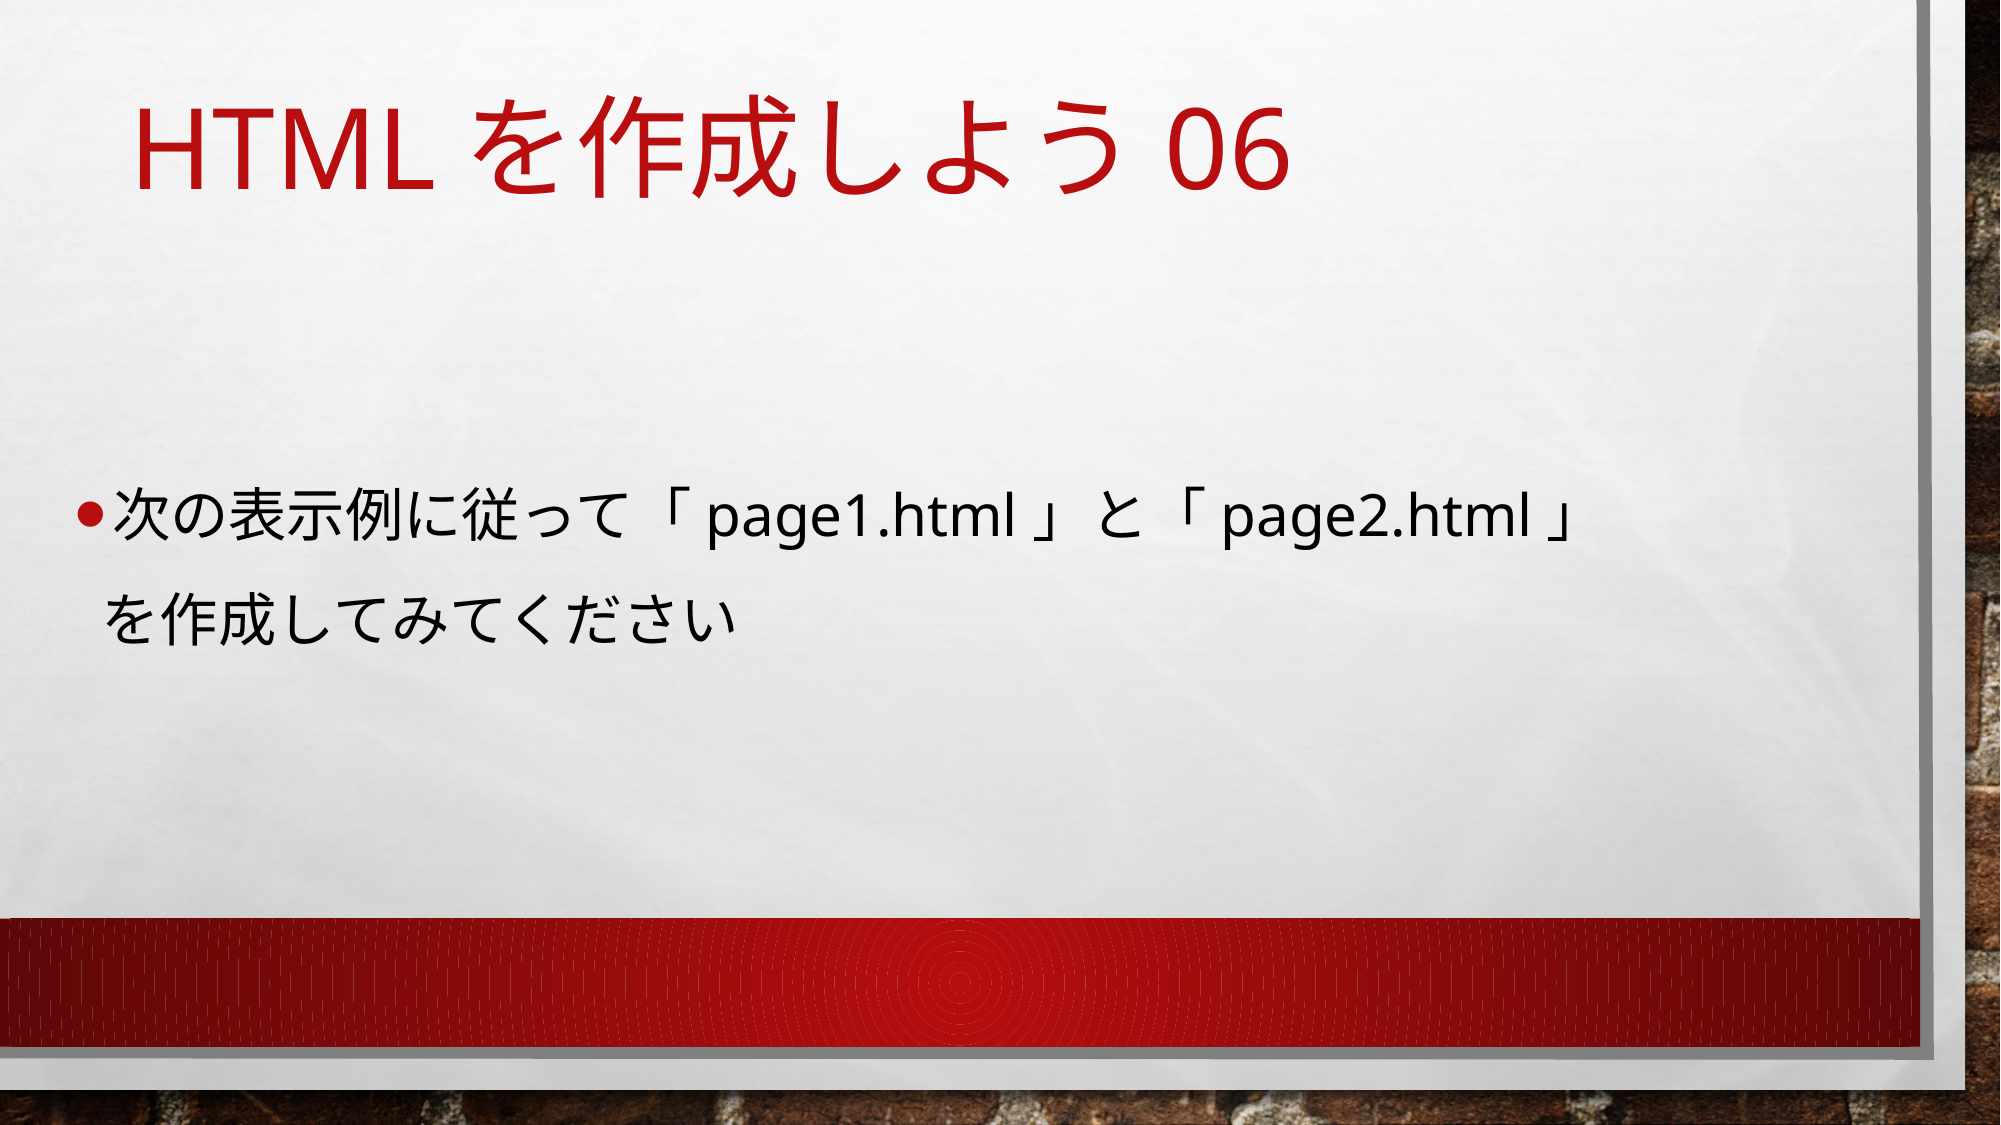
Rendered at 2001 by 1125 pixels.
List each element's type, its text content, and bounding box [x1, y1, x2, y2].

list 次の表示例に従って「page1.html」と「page2.html」 を作成してみてください [59, 366, 1928, 835]
picture [0, 0, 2000, 1125]
title HTMLを作成しよう06 [114, 59, 1820, 249]
